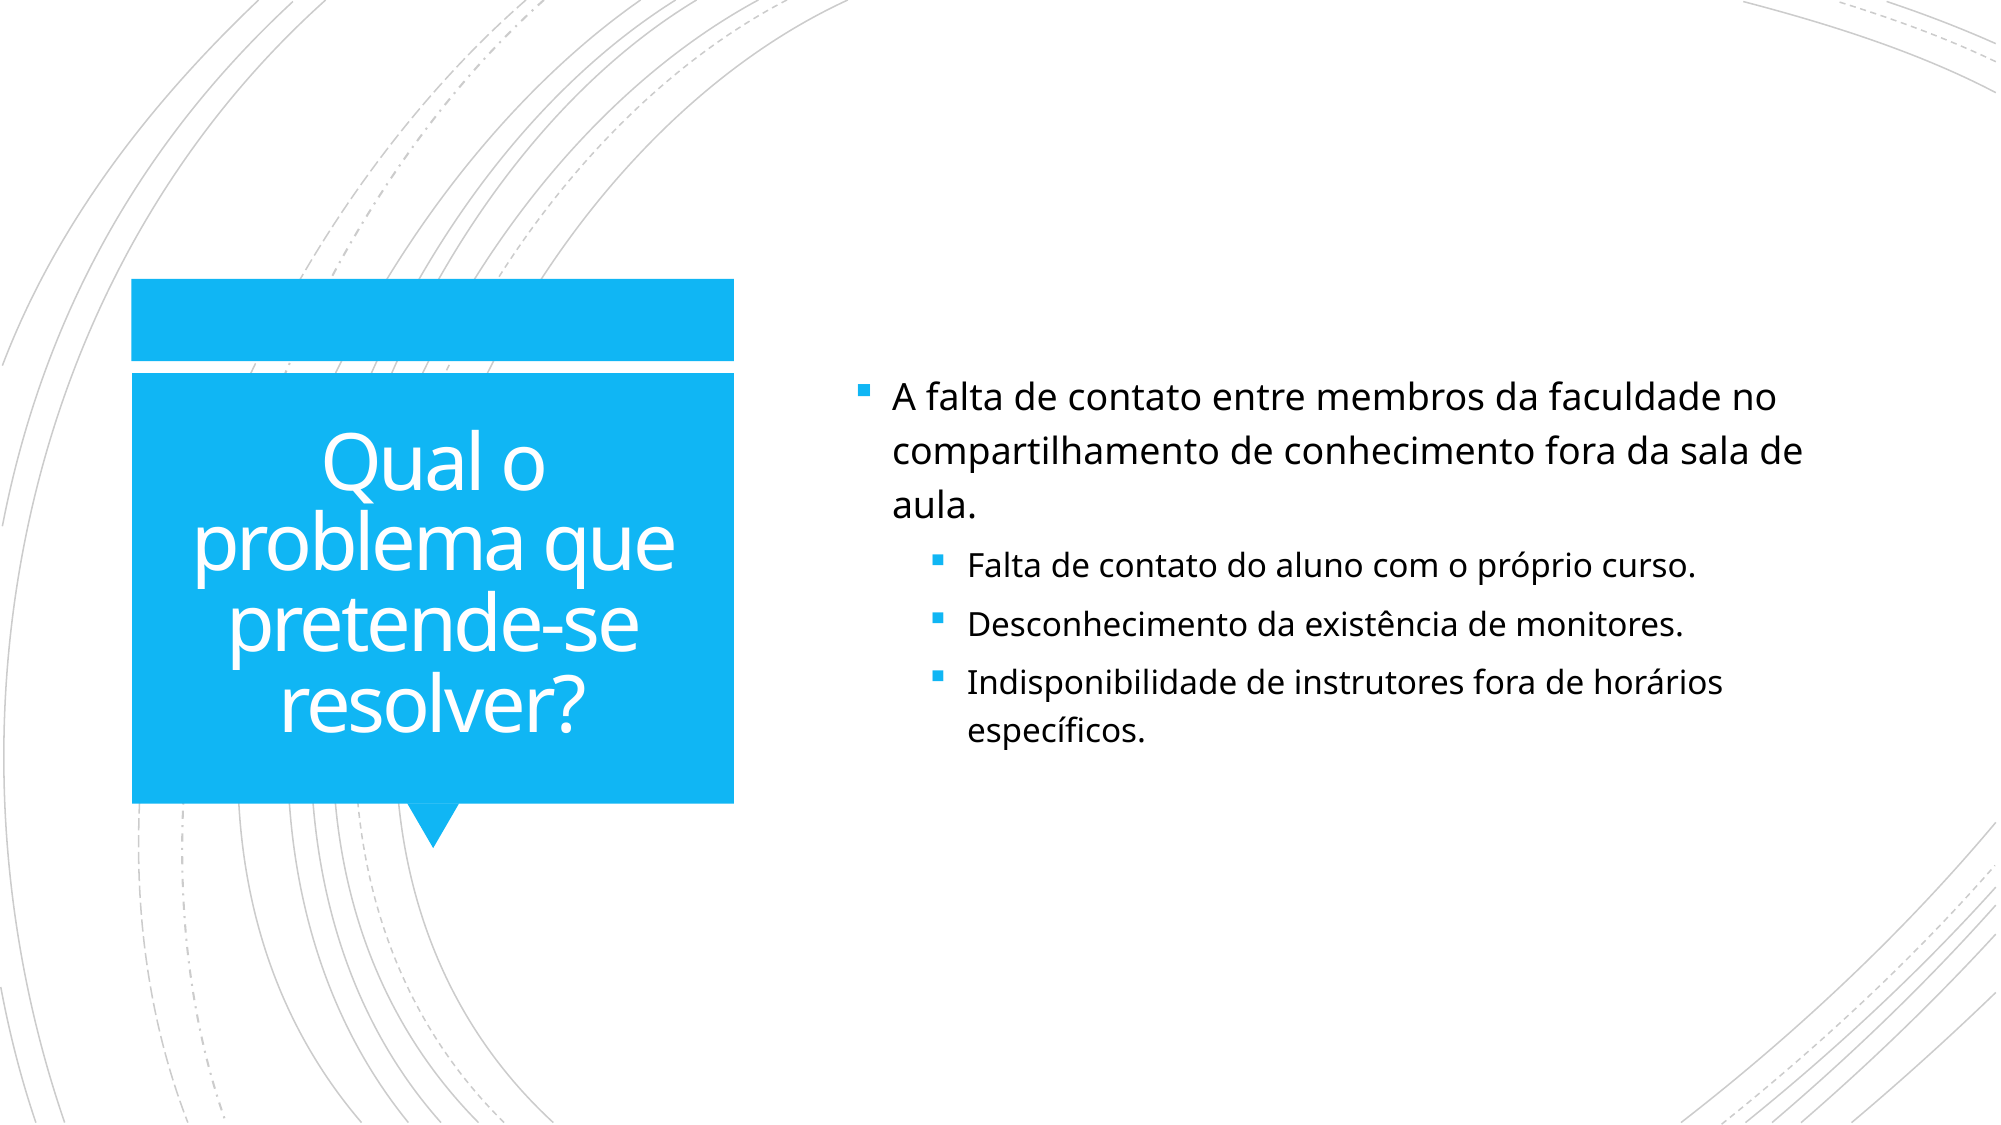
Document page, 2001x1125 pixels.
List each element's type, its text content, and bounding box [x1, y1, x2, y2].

title Qual o problema que pretende-se resolver? [145, 385, 720, 789]
list A falta de contato entre membros da faculdade no compartilhamento de conhecimento fora da sala de aula. Falta de contato do aluno com o próprio curso. Desconhecimento da existência de monitores. Indisponibilidade de instrutores fora de horários específicos. [839, 131, 1871, 993]
